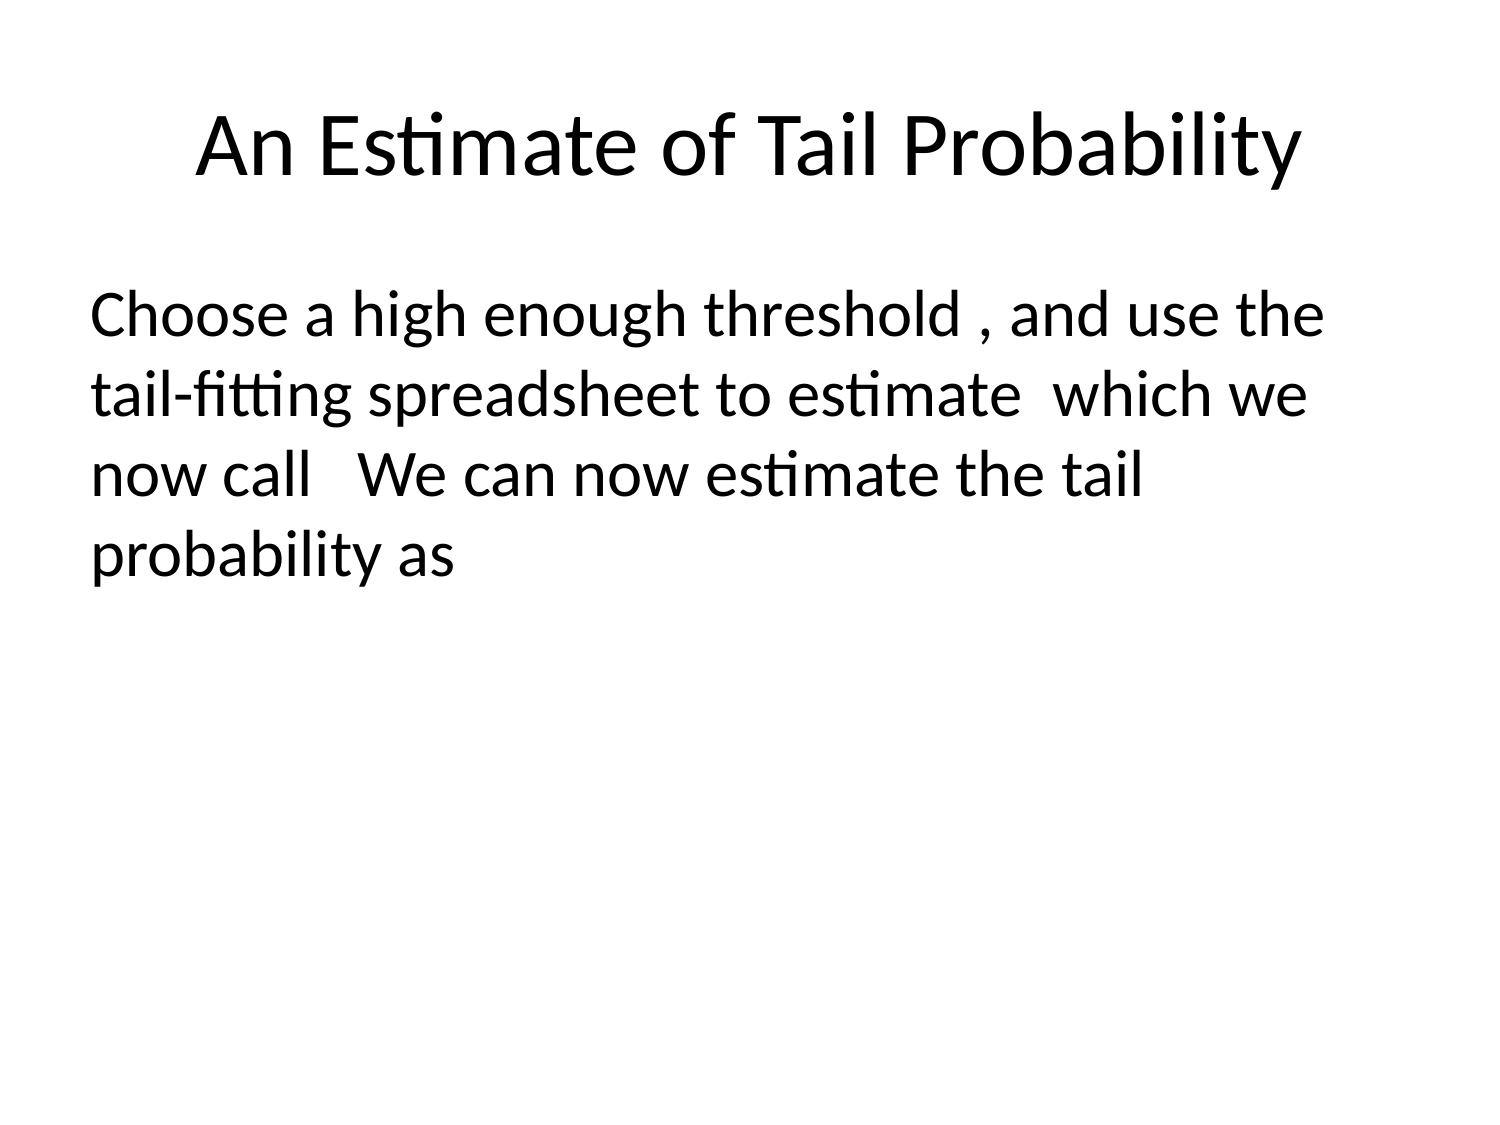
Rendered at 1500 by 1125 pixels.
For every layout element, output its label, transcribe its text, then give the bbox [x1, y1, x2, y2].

title An Estimate of Tail Probability [75, 45, 1425, 233]
